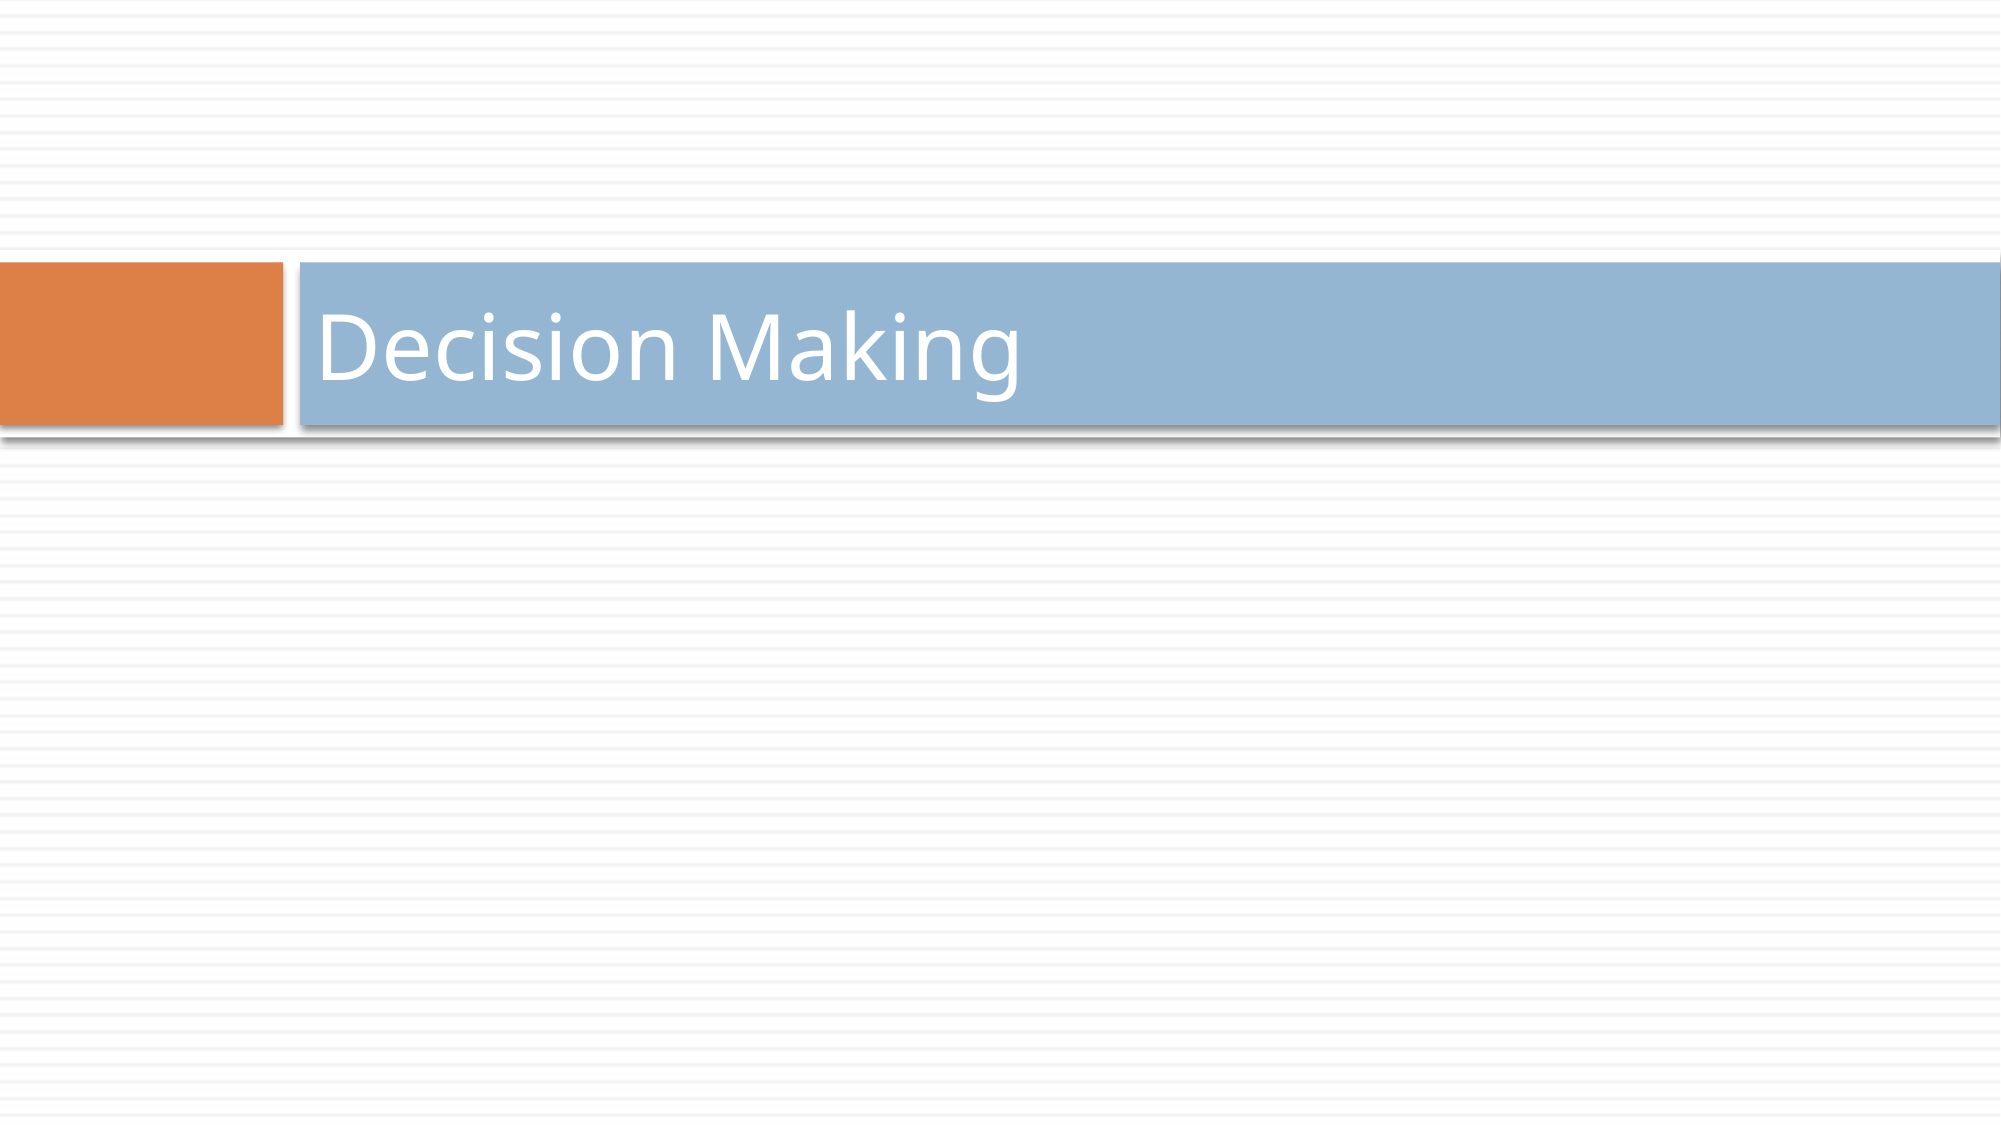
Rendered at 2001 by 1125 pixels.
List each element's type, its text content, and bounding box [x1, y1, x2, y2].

title Decision Making [300, 262, 1967, 425]
